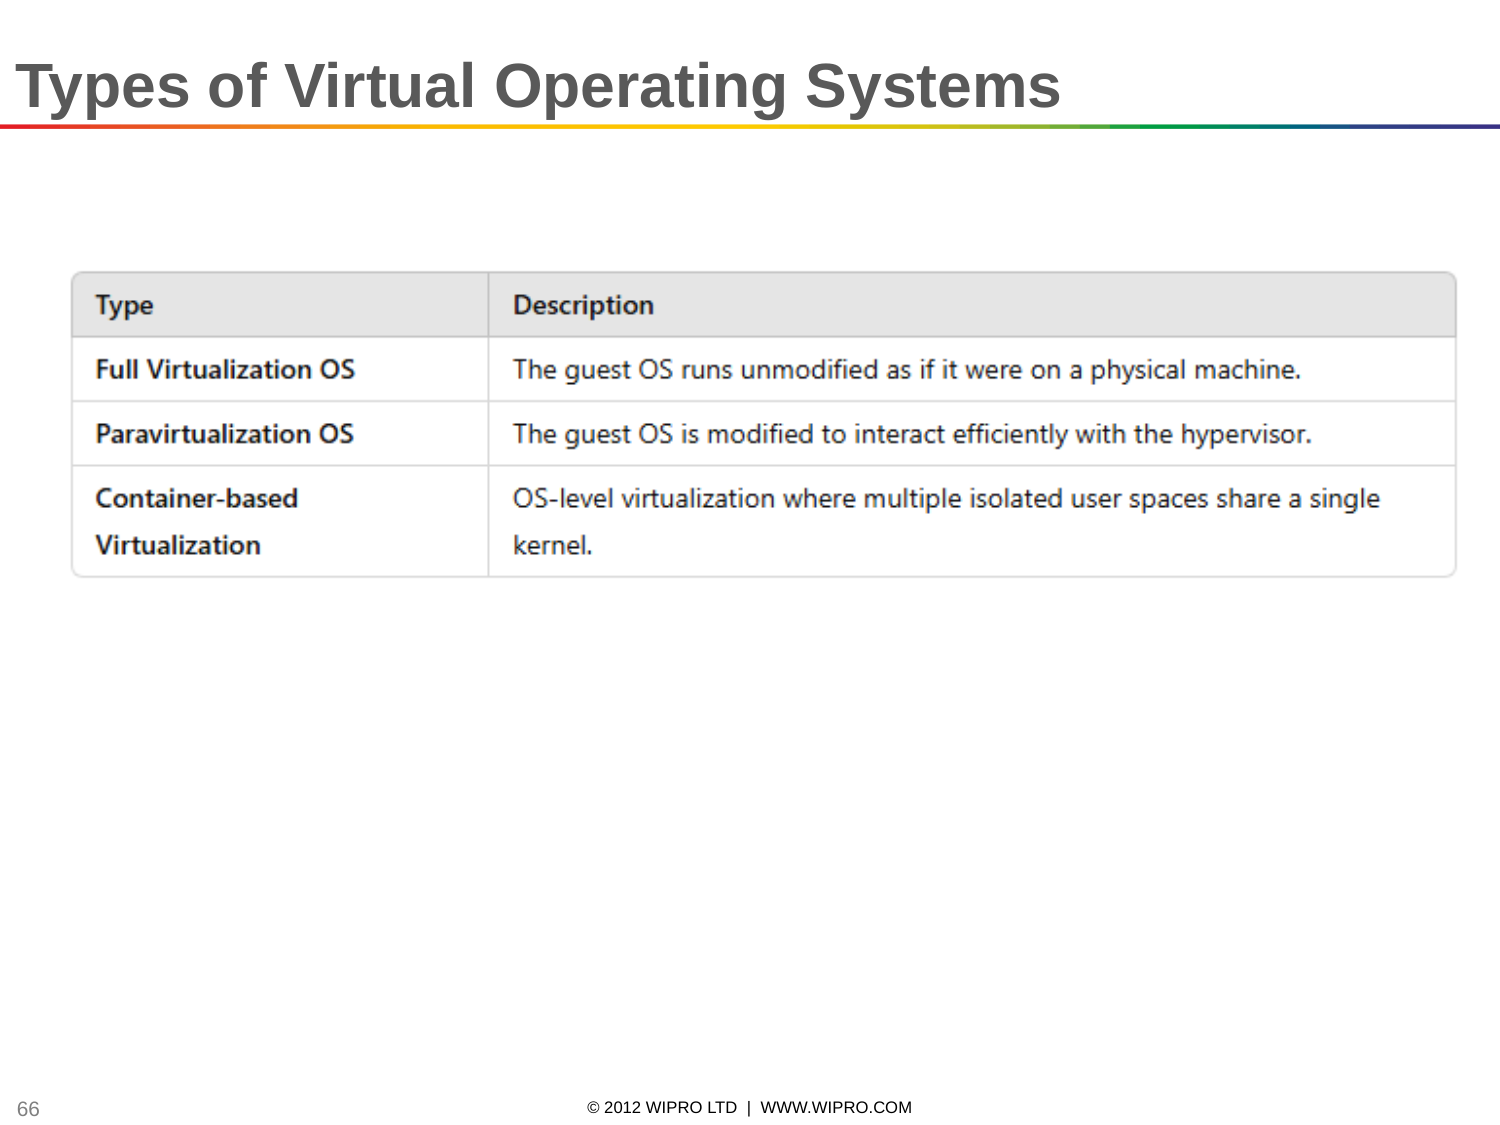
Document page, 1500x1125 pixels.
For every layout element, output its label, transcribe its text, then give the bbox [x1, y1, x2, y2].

list Types of Virtual Operating Systems [0, 0, 1500, 115]
picture [49, 262, 1469, 588]
